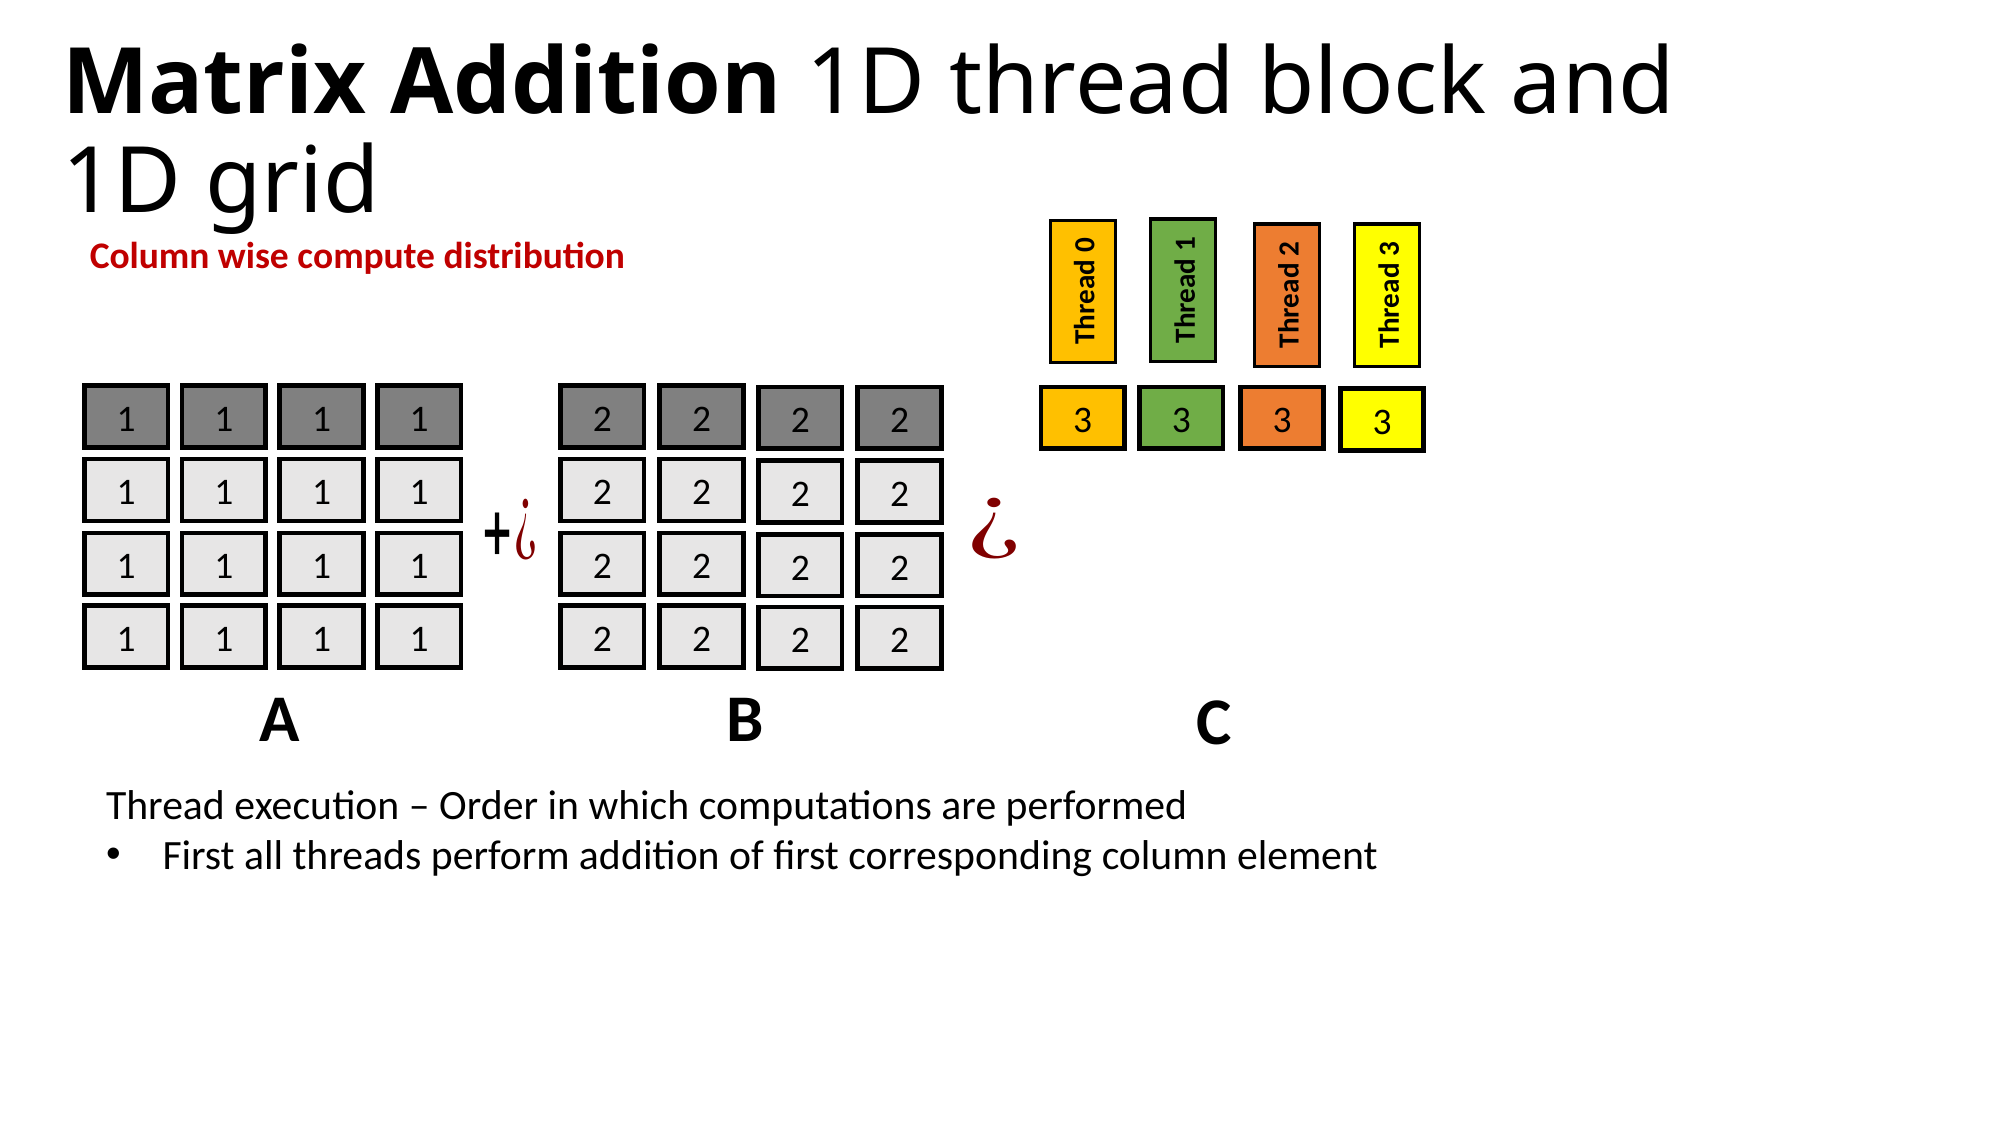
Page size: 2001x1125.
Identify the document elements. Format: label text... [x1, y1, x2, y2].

text_box 1 [181, 458, 267, 522]
text_box 3 [1139, 386, 1224, 450]
text_box 2 [560, 604, 645, 668]
text_box 2 [758, 460, 843, 523]
text_box 1 [376, 604, 462, 668]
text_box Thread 3 [1354, 223, 1421, 367]
text_box 2 [758, 606, 843, 670]
text_box Thread 2 [1253, 223, 1320, 367]
text_box 2 [857, 386, 942, 450]
text_box 2 [560, 532, 645, 596]
text_box 1 [83, 458, 169, 522]
text_box 3 [1040, 386, 1125, 450]
text_box 3 [1339, 387, 1425, 451]
text_box 2 [560, 458, 645, 522]
text_box 2 [659, 532, 744, 596]
text_box A [244, 667, 315, 762]
text_box 2 [659, 384, 744, 448]
text_box C [1181, 670, 1250, 766]
text_box 2 [659, 604, 744, 668]
title Matrix Addition 1D thread block and 1D grid [47, 25, 1773, 243]
text_box 2 [758, 533, 843, 597]
text_box 1 [279, 458, 364, 522]
text_box Thread execution – Order in which computations are performed First all threads perform addition of first corresponding column element [91, 770, 1422, 886]
text_box 1 [83, 532, 169, 596]
text_box 1 [83, 604, 169, 668]
text_box 2 [659, 458, 744, 522]
text_box 3 [1239, 386, 1325, 450]
text_box 1 [279, 384, 364, 448]
text_box 1 [279, 532, 364, 596]
text_box 1 [181, 532, 267, 596]
text_box B [711, 666, 780, 762]
text_box 1 [376, 384, 462, 448]
text_box 2 [857, 460, 942, 523]
text_box 2 [857, 606, 942, 670]
text_box 1 [181, 384, 267, 448]
text_box 2 [758, 386, 843, 450]
text_box 1 [83, 384, 169, 448]
text_box 1 [376, 458, 462, 522]
text_box 2 [857, 533, 942, 597]
text_box Thread 0 [1049, 219, 1116, 364]
text_box Thread 1 [1150, 218, 1217, 362]
text_box Column wise compute distribution [74, 223, 641, 284]
text_box 1 [376, 532, 462, 596]
text_box 1 [181, 604, 267, 668]
text_box 1 [279, 604, 364, 668]
text_box 2 [560, 384, 645, 448]
